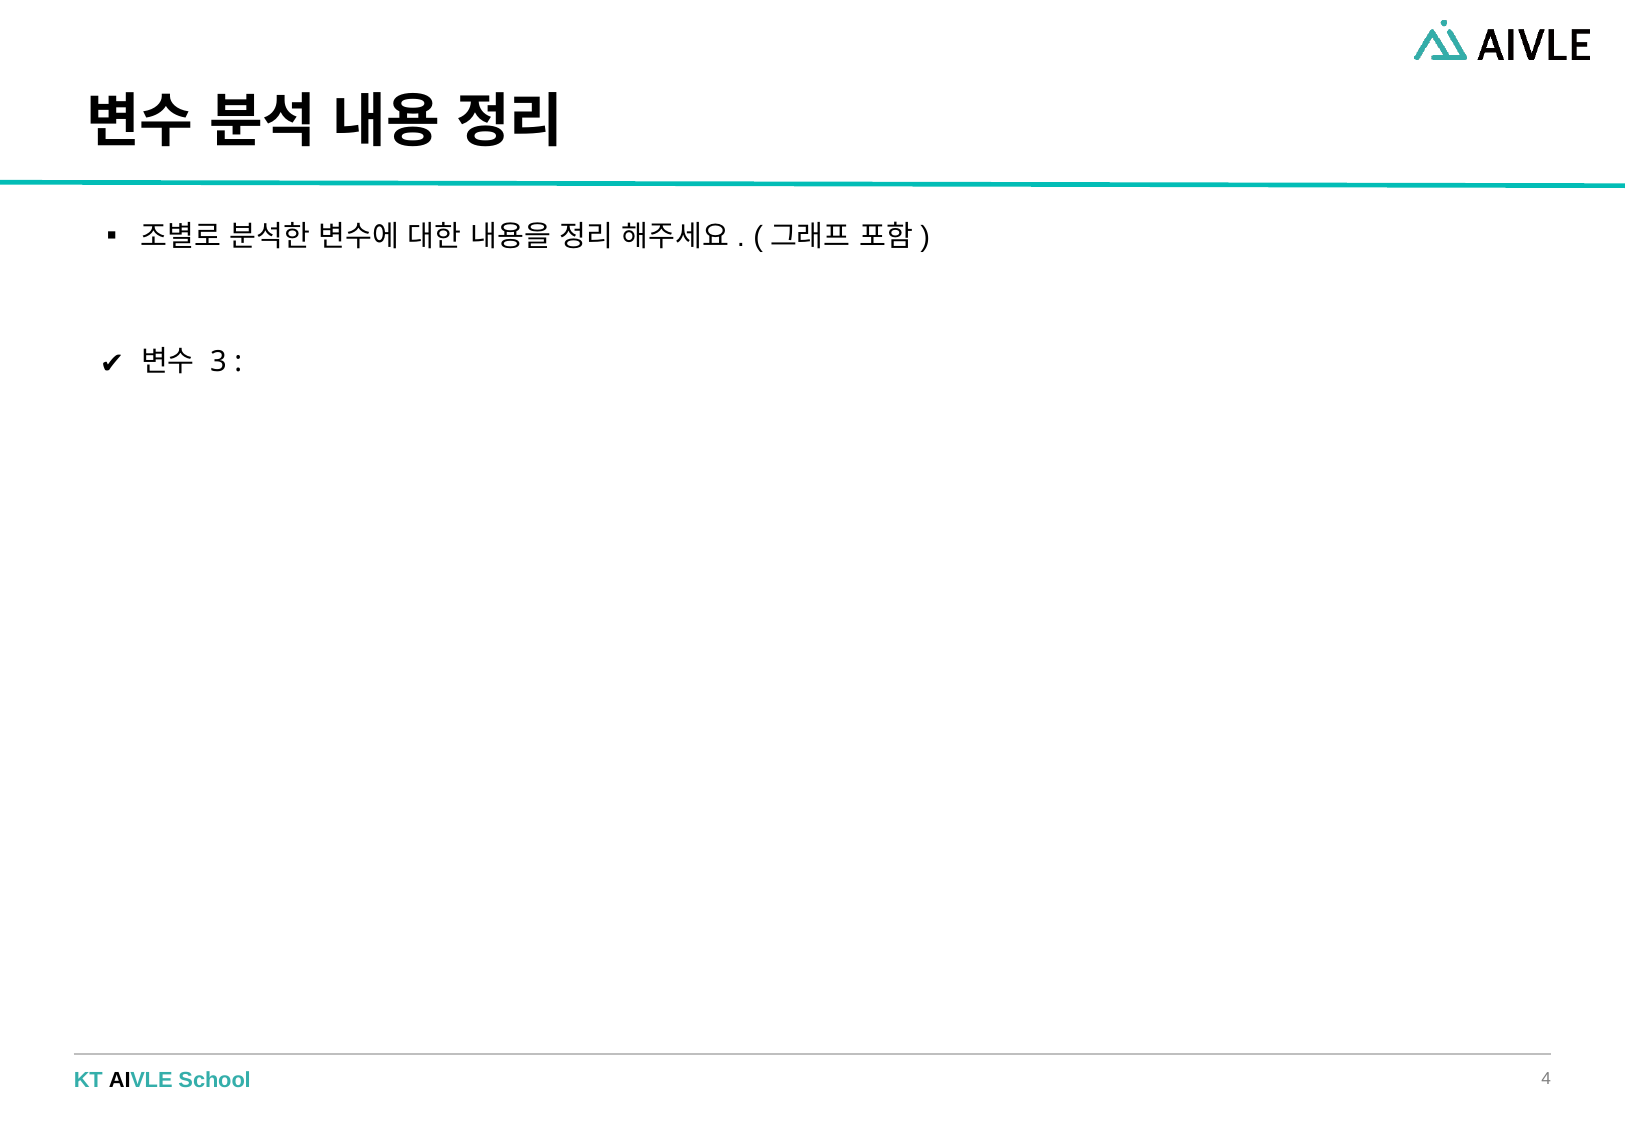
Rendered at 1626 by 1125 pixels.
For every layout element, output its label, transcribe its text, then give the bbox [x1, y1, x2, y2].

title 변수 분석 내용 정리 [70, 83, 877, 181]
text_box 조별로 분석한 변수에 대한 내용을 정리 해주세요. (그래프 포함) [90, 209, 946, 260]
picture [1414, 20, 1590, 60]
text_box 변수 3 : [84, 339, 258, 386]
